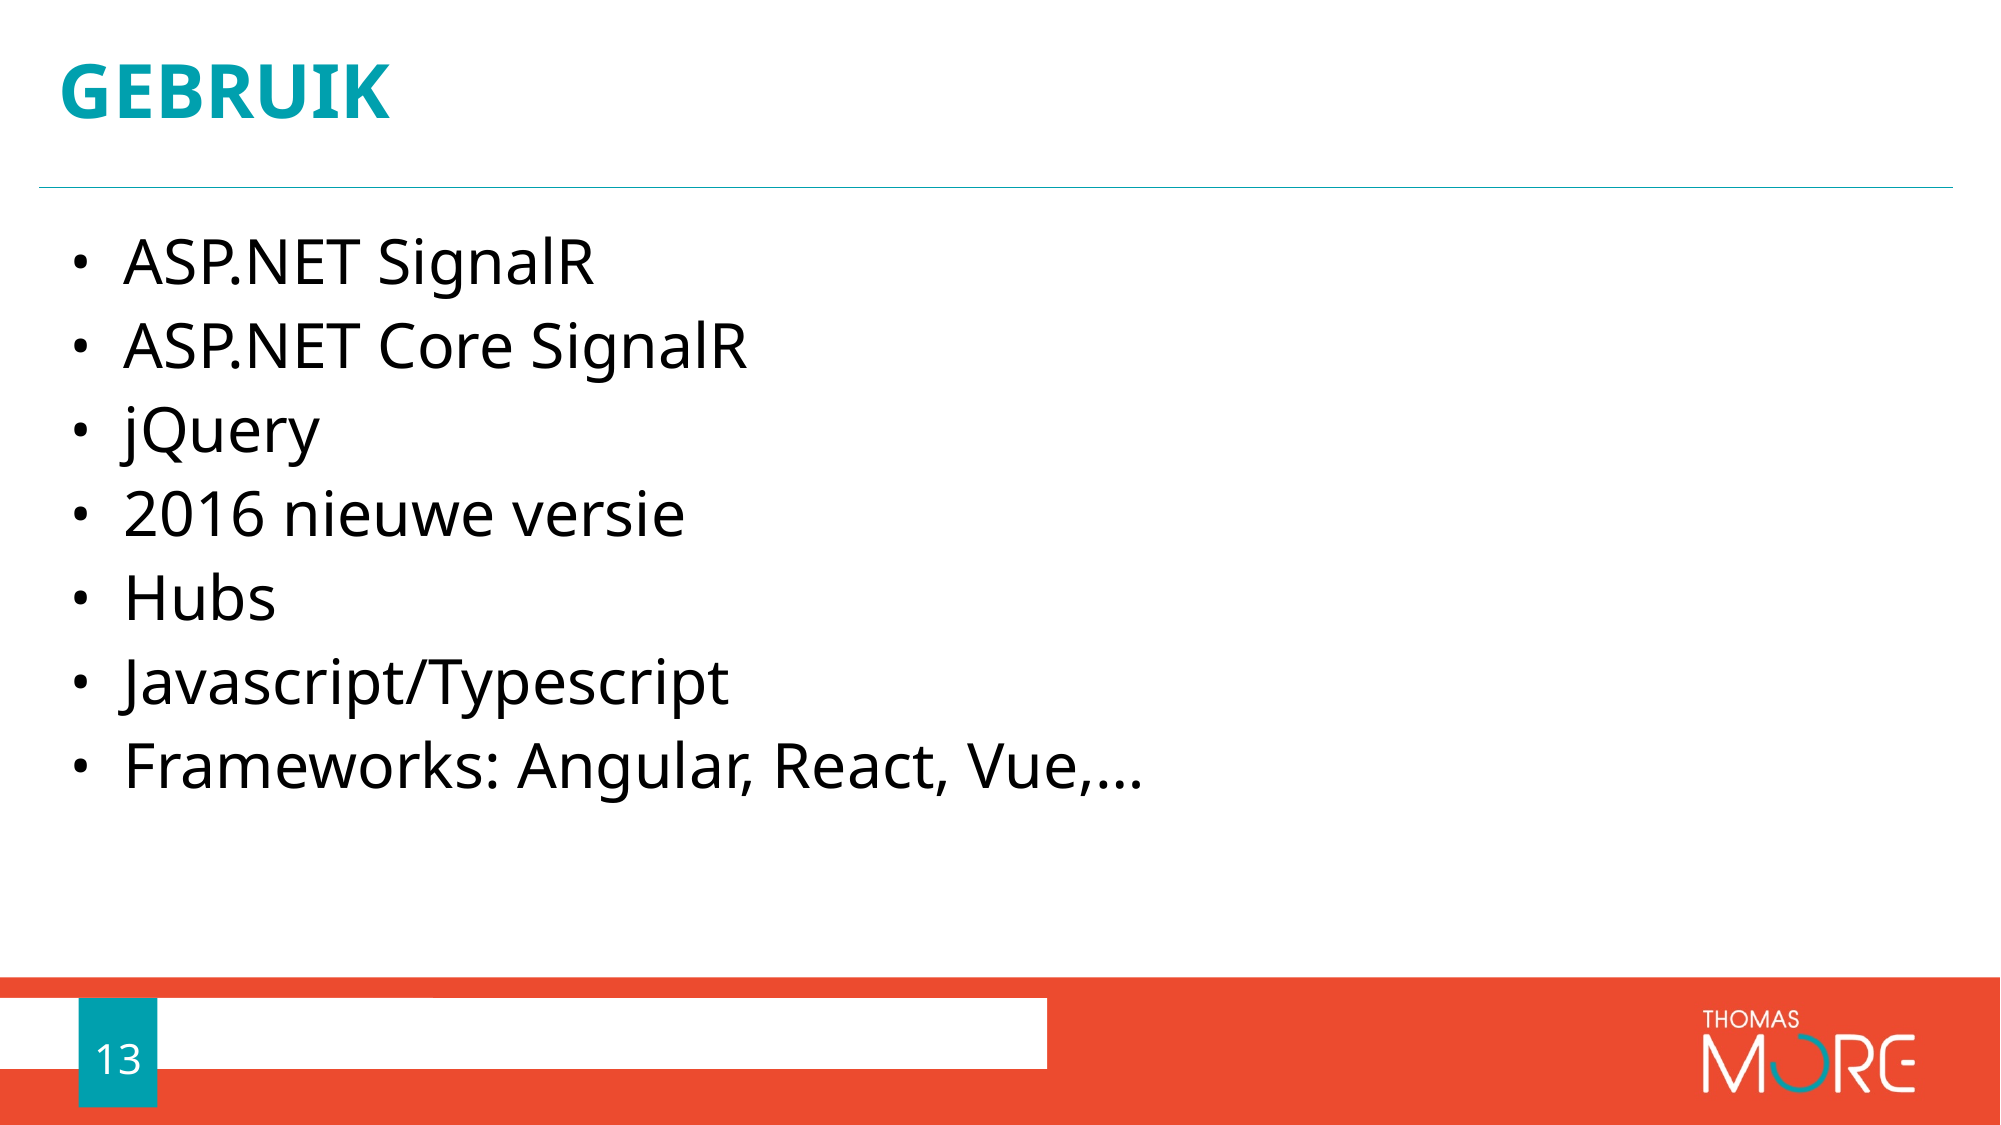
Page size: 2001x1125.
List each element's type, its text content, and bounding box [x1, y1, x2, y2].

list ASP.NET SignalR ASP.NET Core SignalR jQuery 2016 nieuwe versie Hubs Javascript/Typescript Frameworks: Angular, React, Vue,… [0, 188, 2000, 916]
footer [165, 998, 1048, 1069]
slide_number 13 [78, 998, 158, 1108]
title gebruik [0, 0, 2000, 188]
picture [1673, 980, 1944, 1122]
